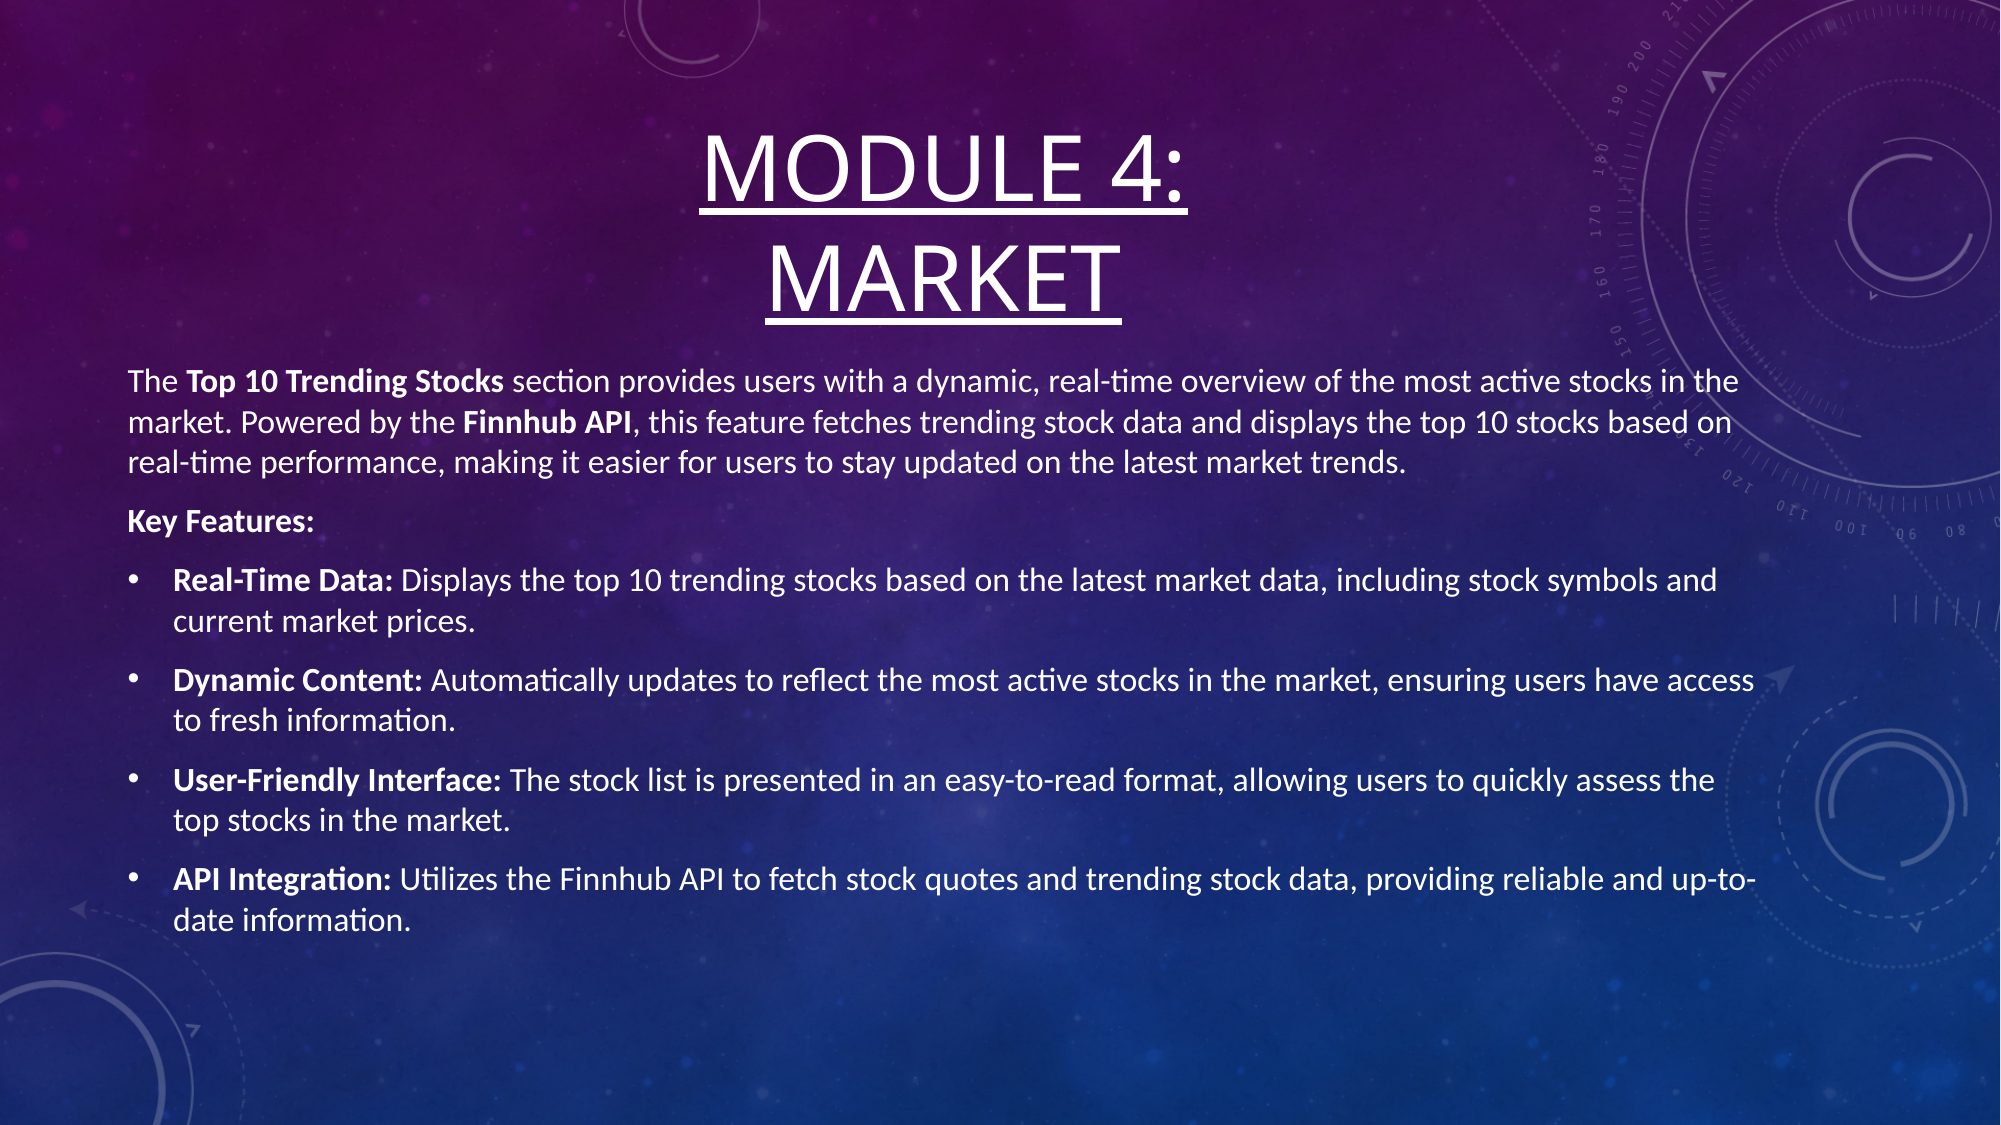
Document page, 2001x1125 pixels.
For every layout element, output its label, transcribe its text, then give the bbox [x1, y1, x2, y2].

picture [0, 0, 2001, 1125]
title Module 4: Market [112, 99, 1775, 339]
list The Top 10 Trending Stocks section provides users with a dynamic, real-time overview of the most active stocks in the market. Powered by the Finnhub API, this feature fetches trending stock data and displays the top 10 stocks based on real-time performance, making it easier for users to stay updated on the latest market trends. Key Features: Real-Time Data: Displays the top 10 trending stocks based on the latest market data, including stock symbols and current market prices. Dynamic Content: Automatically updates to reflect the most active stocks in the market, ensuring users have access to fresh information. User-Friendly Interface: The stock list is presented in an easy-to-read format, allowing users to quickly assess the top stocks in the market. API Integration: Utilizes the Finnhub API to fetch stock quotes and trending stock data, providing reliable and up-to-date information. [112, 351, 1775, 950]
